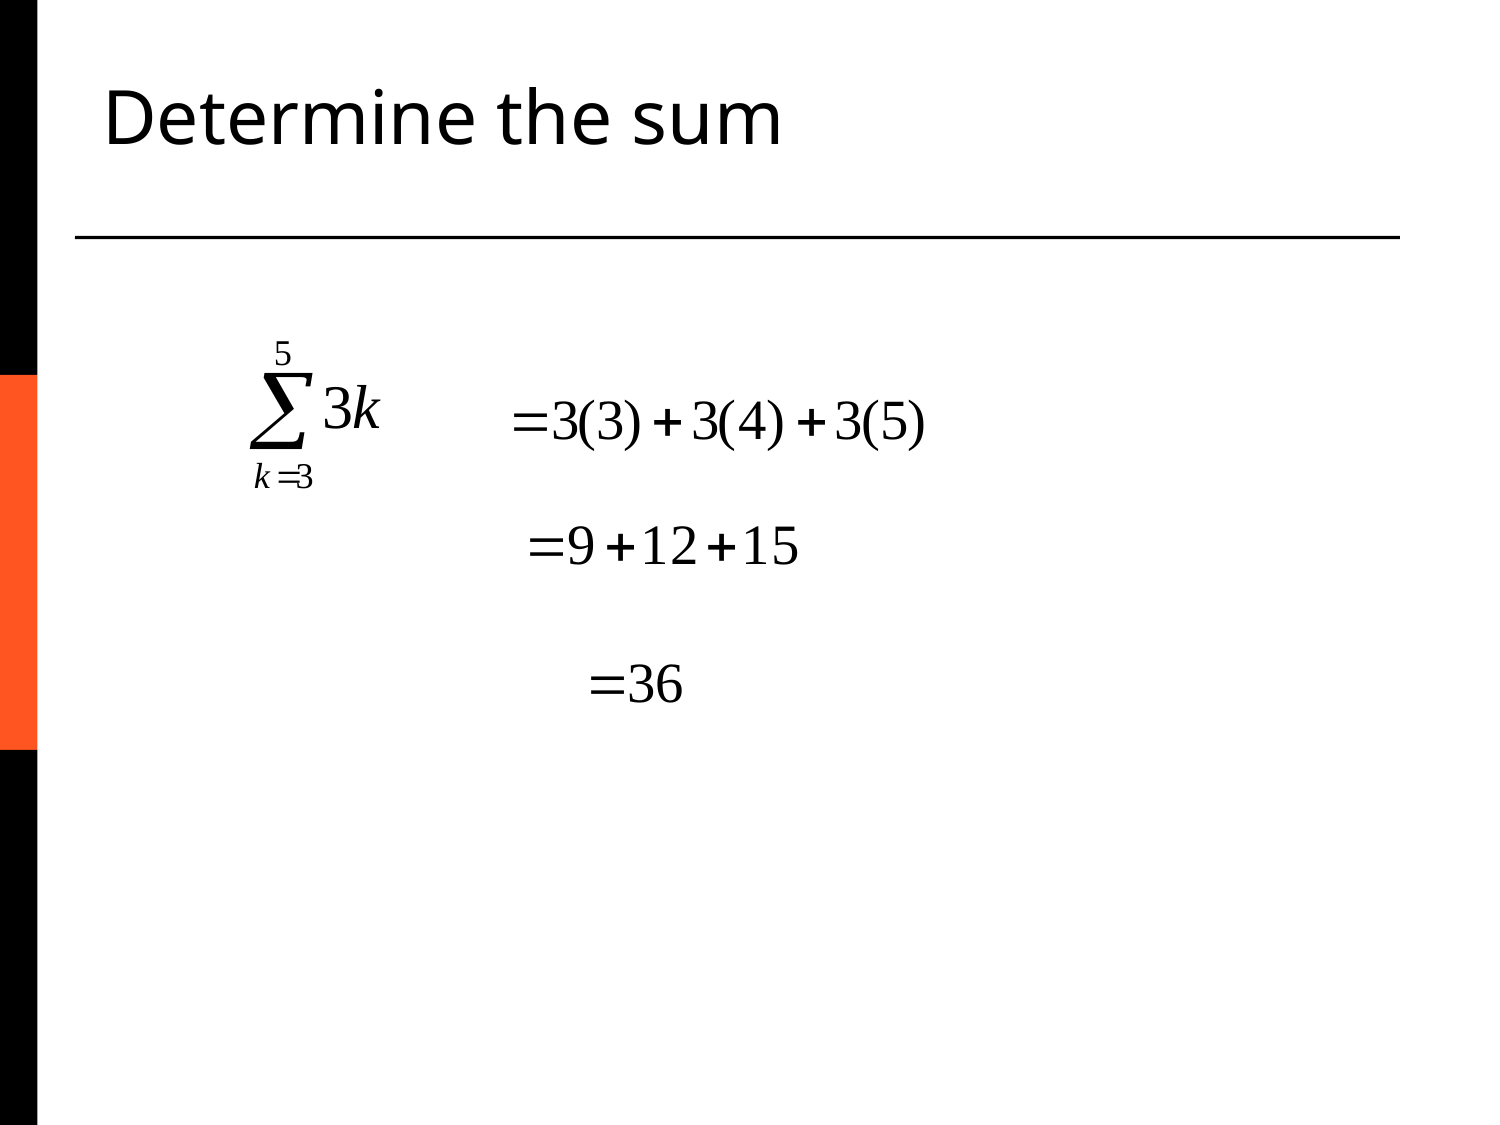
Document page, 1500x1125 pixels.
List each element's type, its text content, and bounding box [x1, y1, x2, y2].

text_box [499, 387, 936, 464]
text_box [516, 512, 806, 580]
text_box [576, 649, 695, 717]
text_box Determine the sum [87, 62, 950, 168]
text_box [240, 324, 397, 502]
